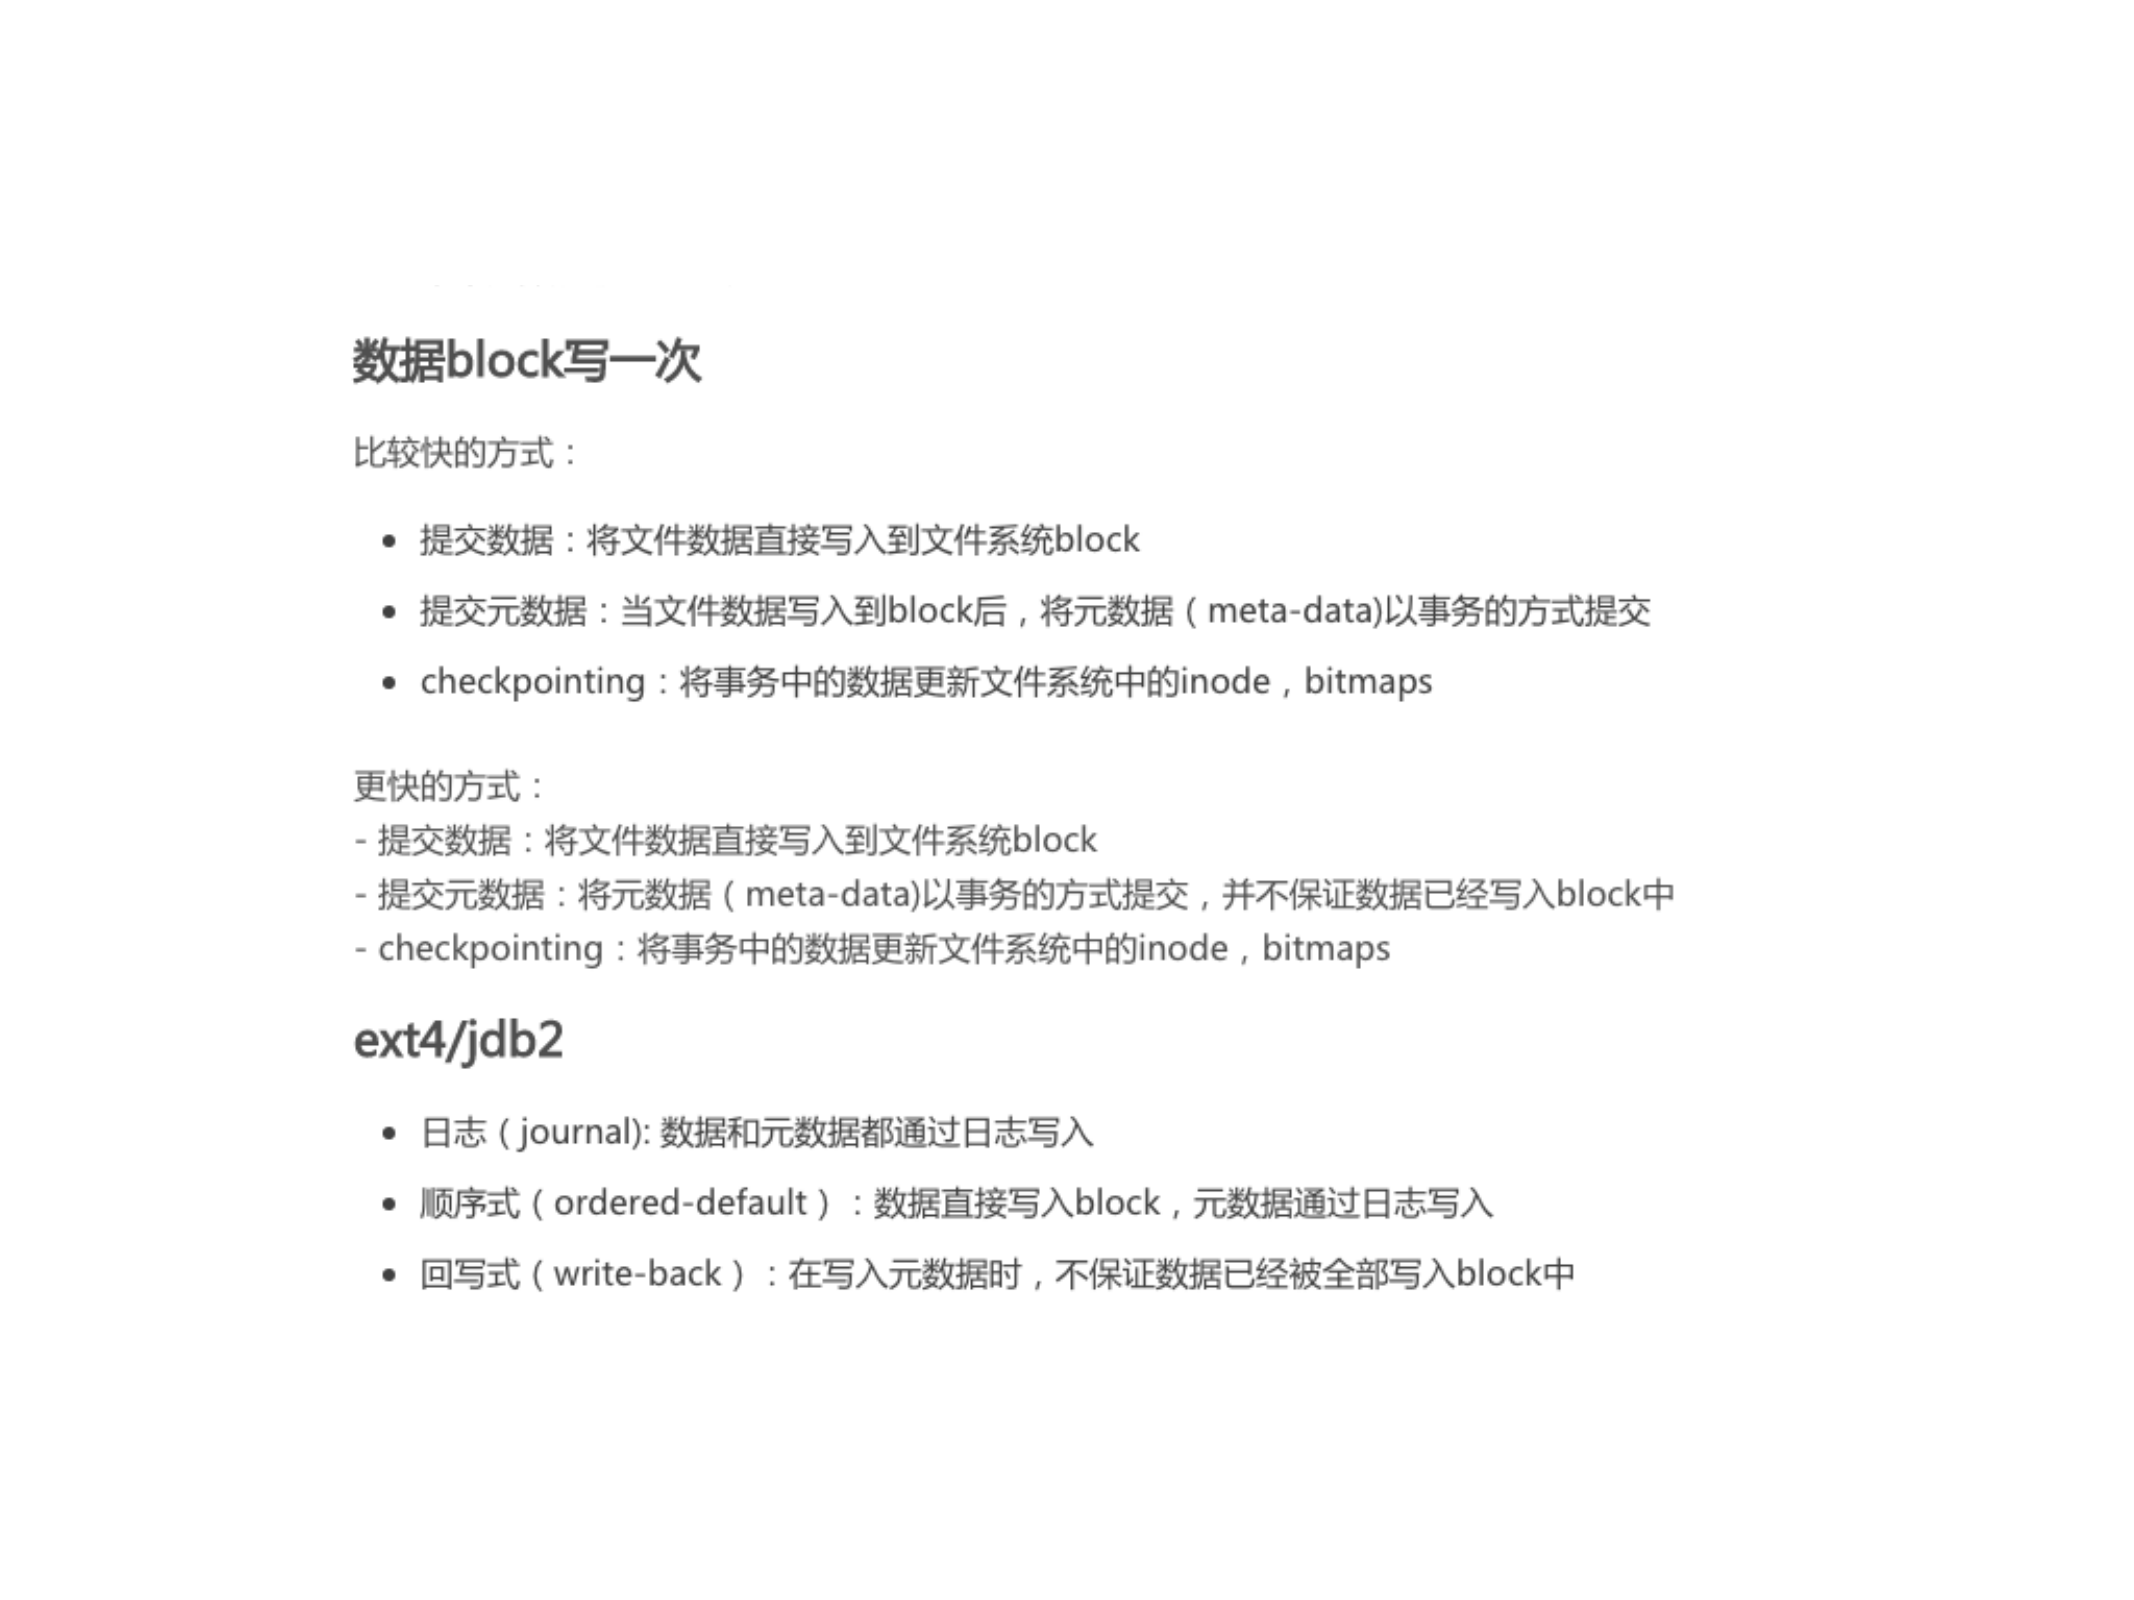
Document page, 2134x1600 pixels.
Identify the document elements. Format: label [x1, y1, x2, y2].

picture [326, 285, 1807, 1313]
